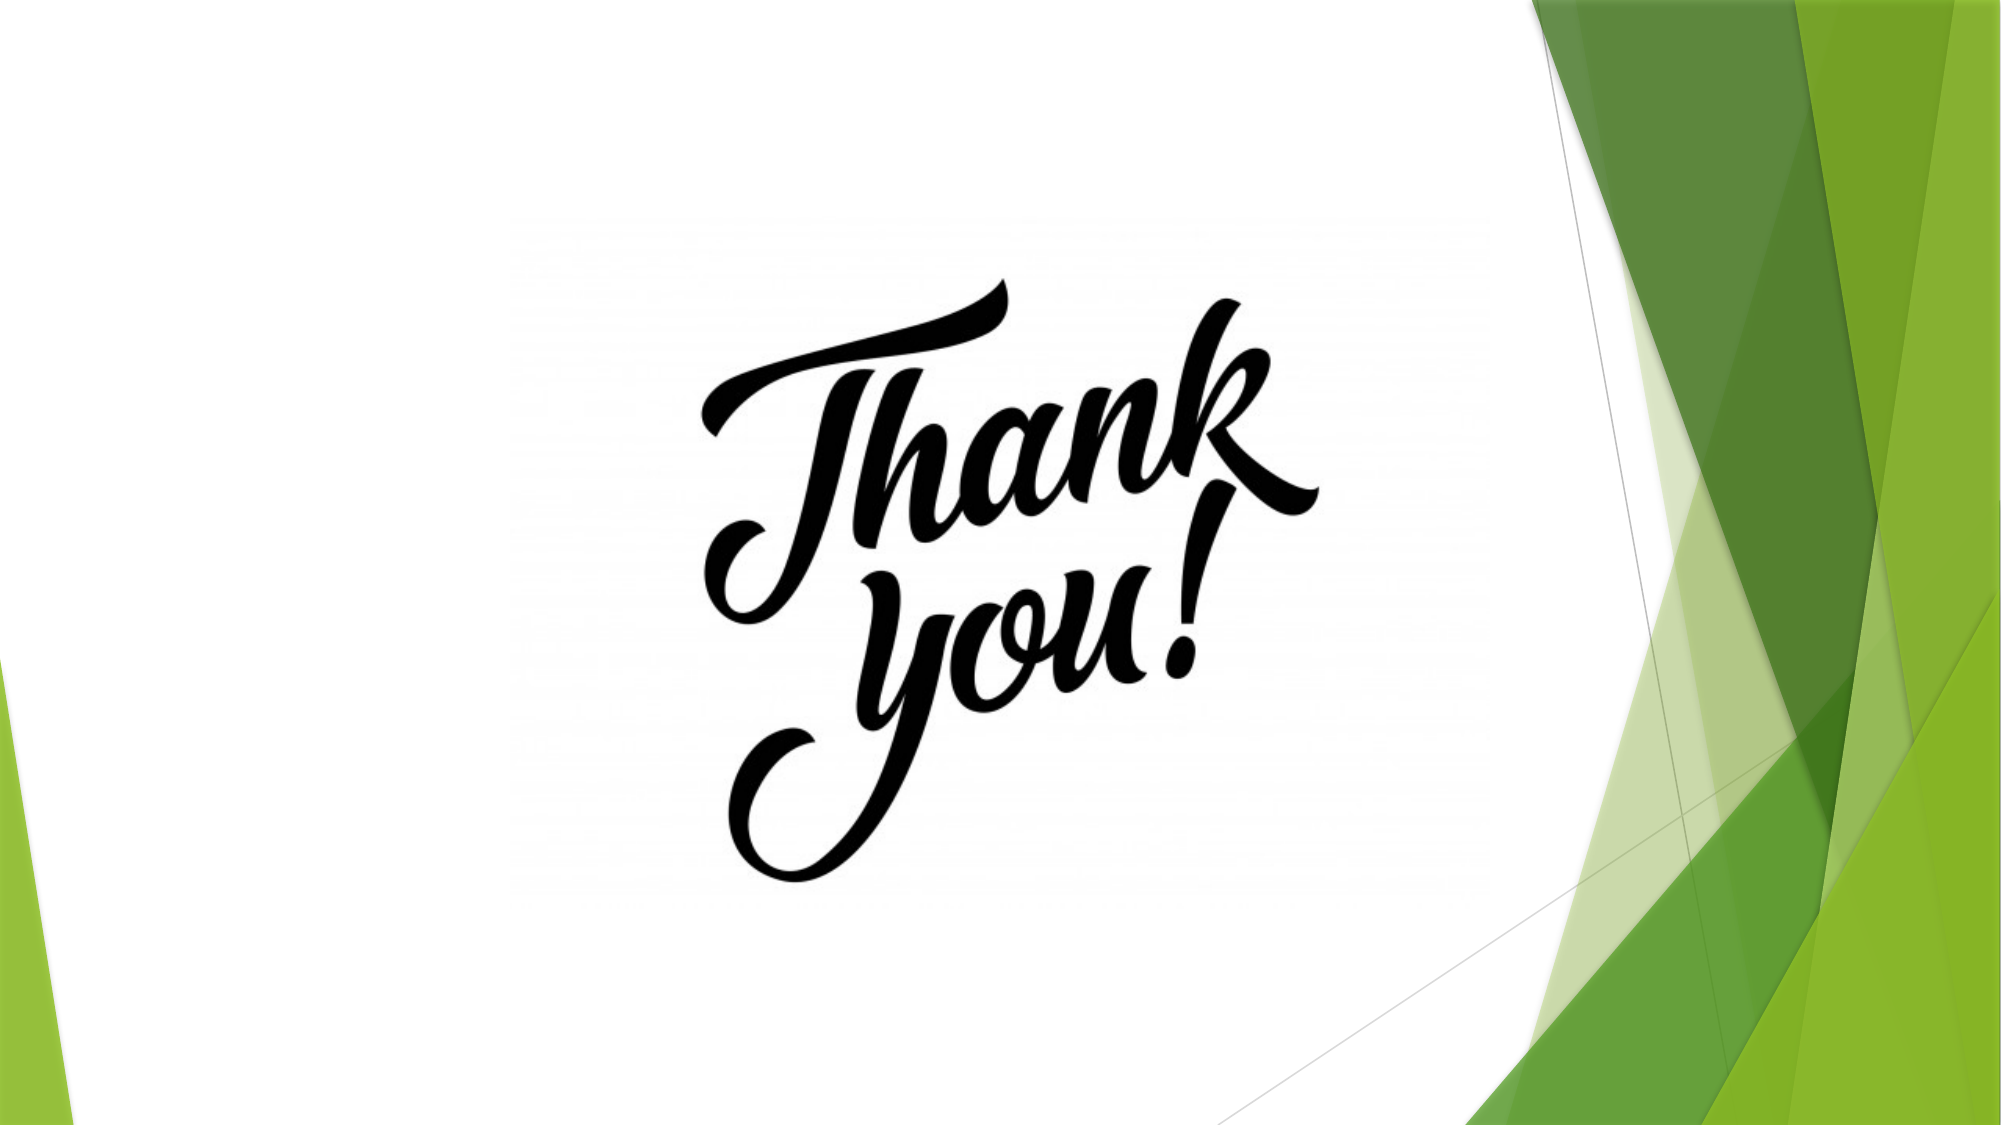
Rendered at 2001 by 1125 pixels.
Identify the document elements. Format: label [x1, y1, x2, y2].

picture [510, 215, 1490, 910]
